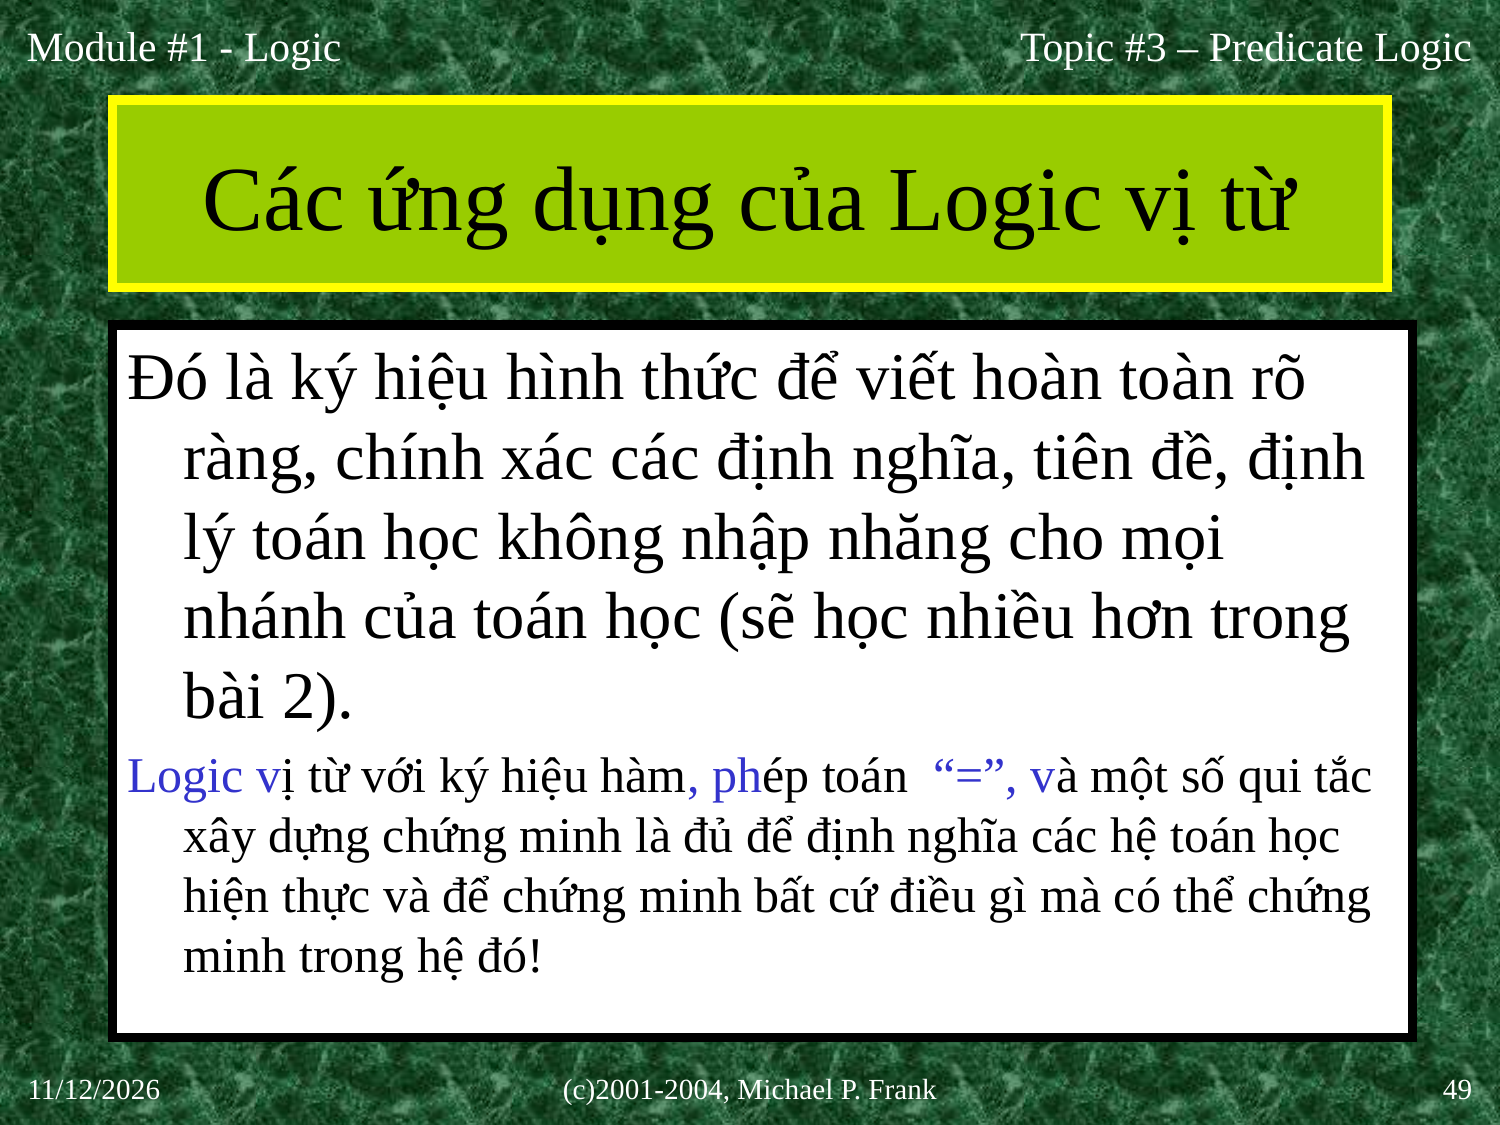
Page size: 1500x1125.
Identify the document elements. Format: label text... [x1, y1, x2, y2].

slide_number 49 [1174, 1062, 1488, 1113]
title Các ứng dụng của Logic vị từ [108, 95, 1392, 292]
slide_number 27-Aug-20 [12, 1062, 326, 1113]
list Đó là ký hiệu hình thức để viết hoàn toàn rõ ràng, chính xác các định nghĩa, tiên đề, định lý toán học không nhập nhăng cho mọi nhánh của toán học (sẽ học nhiều hơn trong bài 2). Logic vị từ với ký hiệu hàm, phép toán “=”, và một số qui tắc xây dựng chứng minh là đủ để định nghĩa các hệ toán học hiện thực và để chứng minh bất cứ điều gì mà có thể chứng minh trong hệ đó! [108, 320, 1417, 1042]
text_box Topic #3 – Predicate Logic [1005, 12, 1487, 78]
footer (c)2001-2004, Michael P. Frank [512, 1062, 988, 1113]
picture [0, 0, 1500, 1125]
